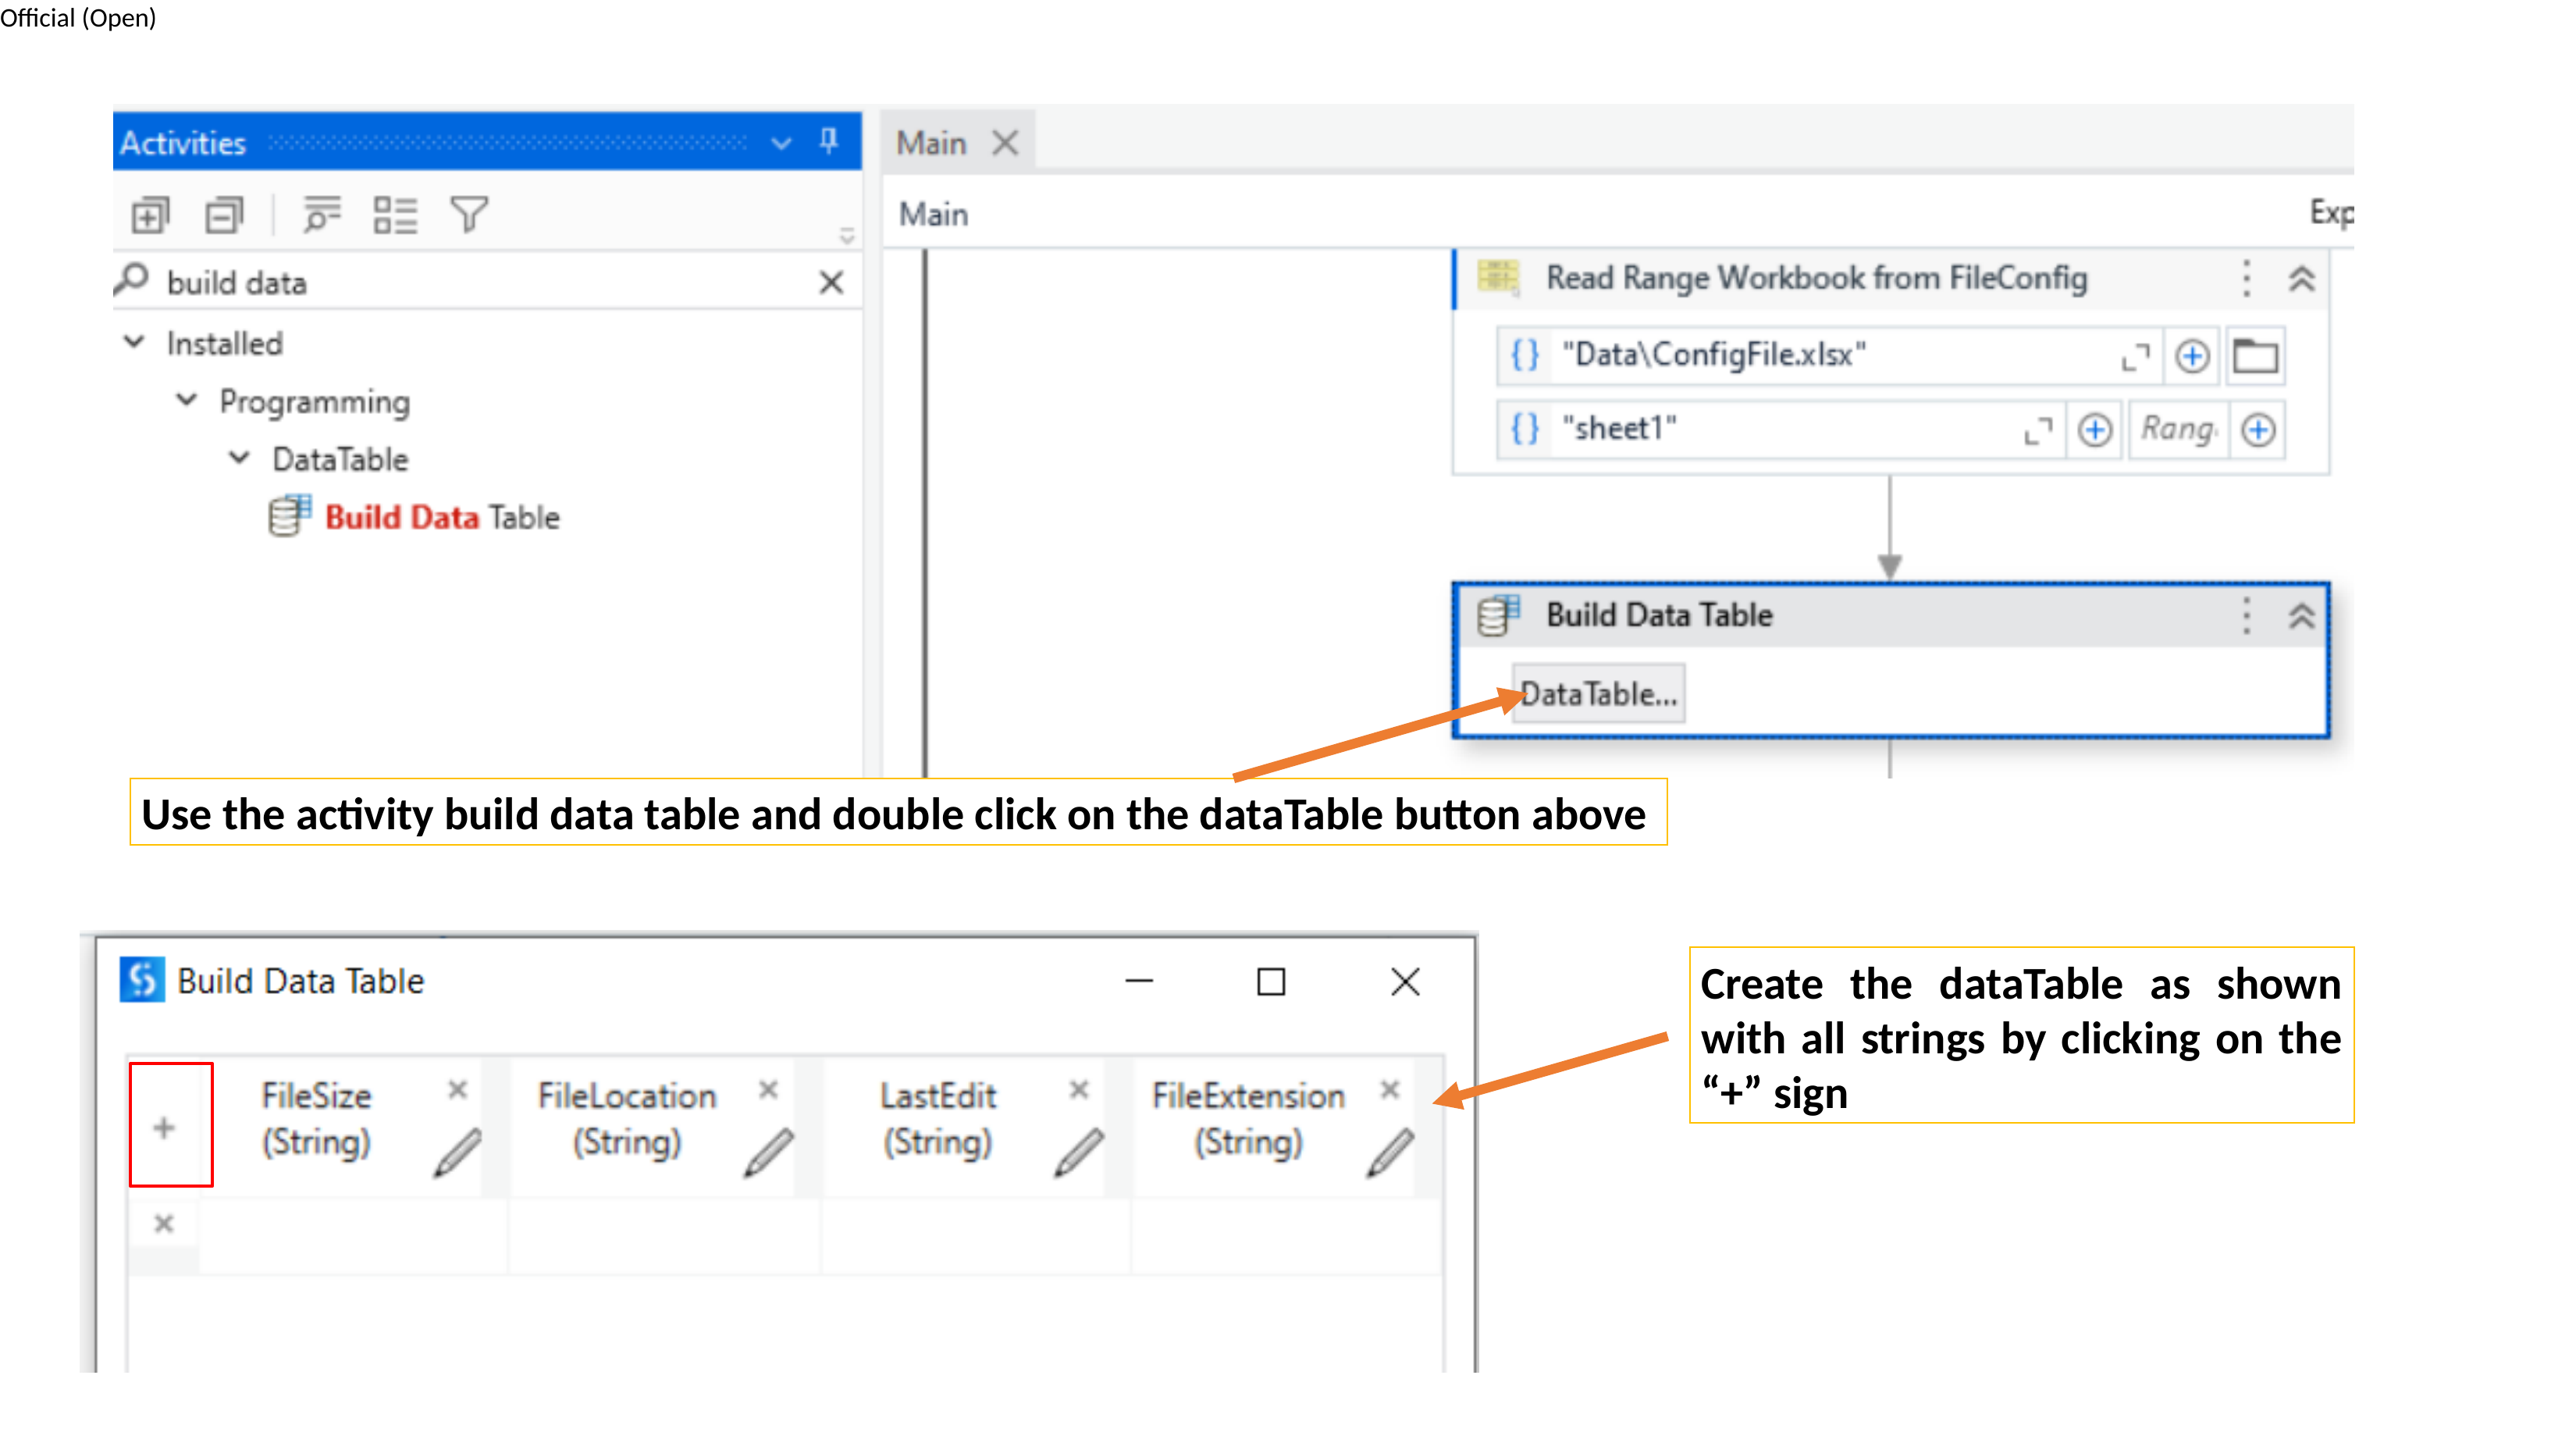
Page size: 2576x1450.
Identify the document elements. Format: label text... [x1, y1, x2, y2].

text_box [1432, 1035, 1668, 1104]
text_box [1233, 693, 1529, 779]
picture [80, 930, 1479, 1373]
picture [112, 104, 2354, 779]
text_box Create the dataTable as shown with all strings by clicking on the “+” sign [1689, 947, 2354, 1124]
text_box Use the activity build data table and double click on the dataTable button above [130, 788, 1668, 845]
